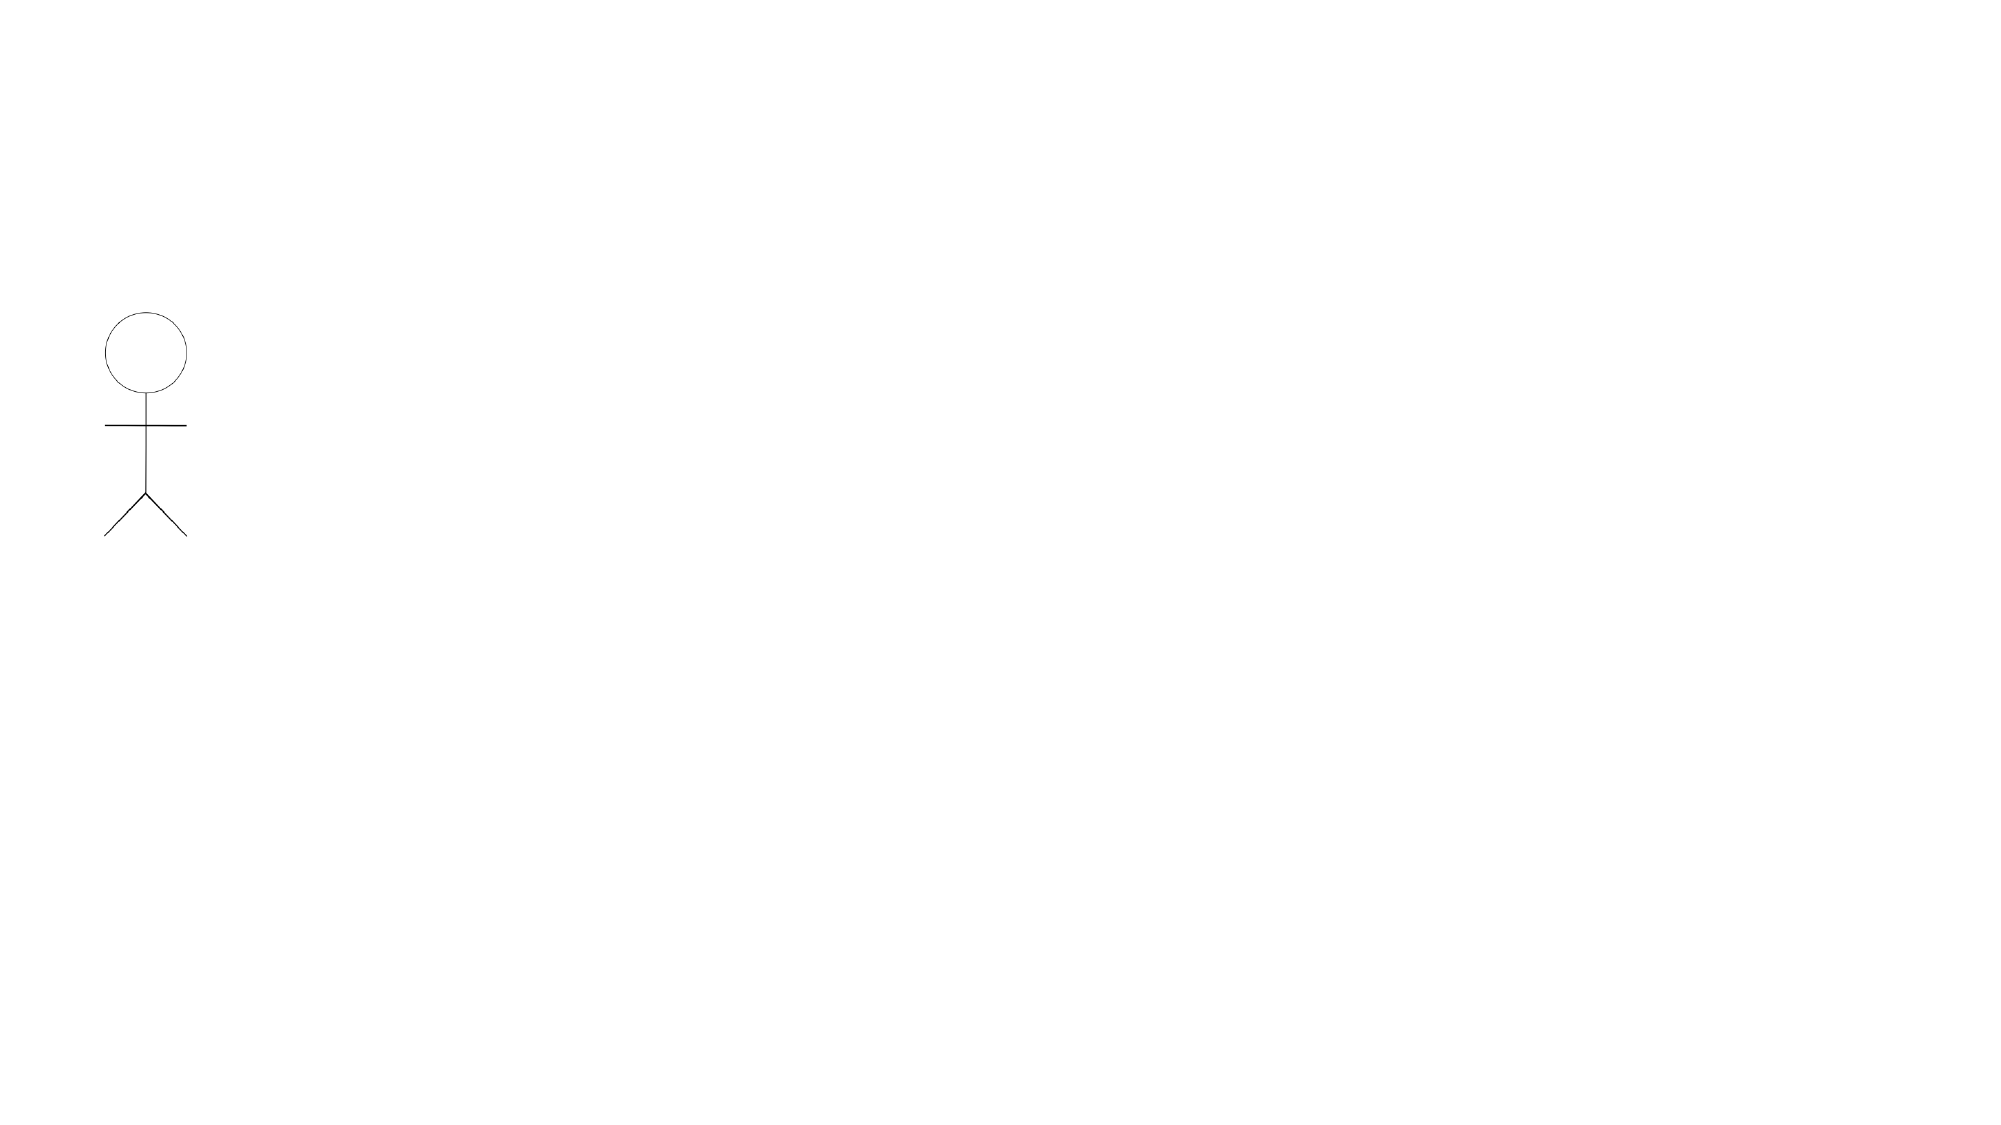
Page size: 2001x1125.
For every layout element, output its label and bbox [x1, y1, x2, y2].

picture [98, 309, 193, 541]
